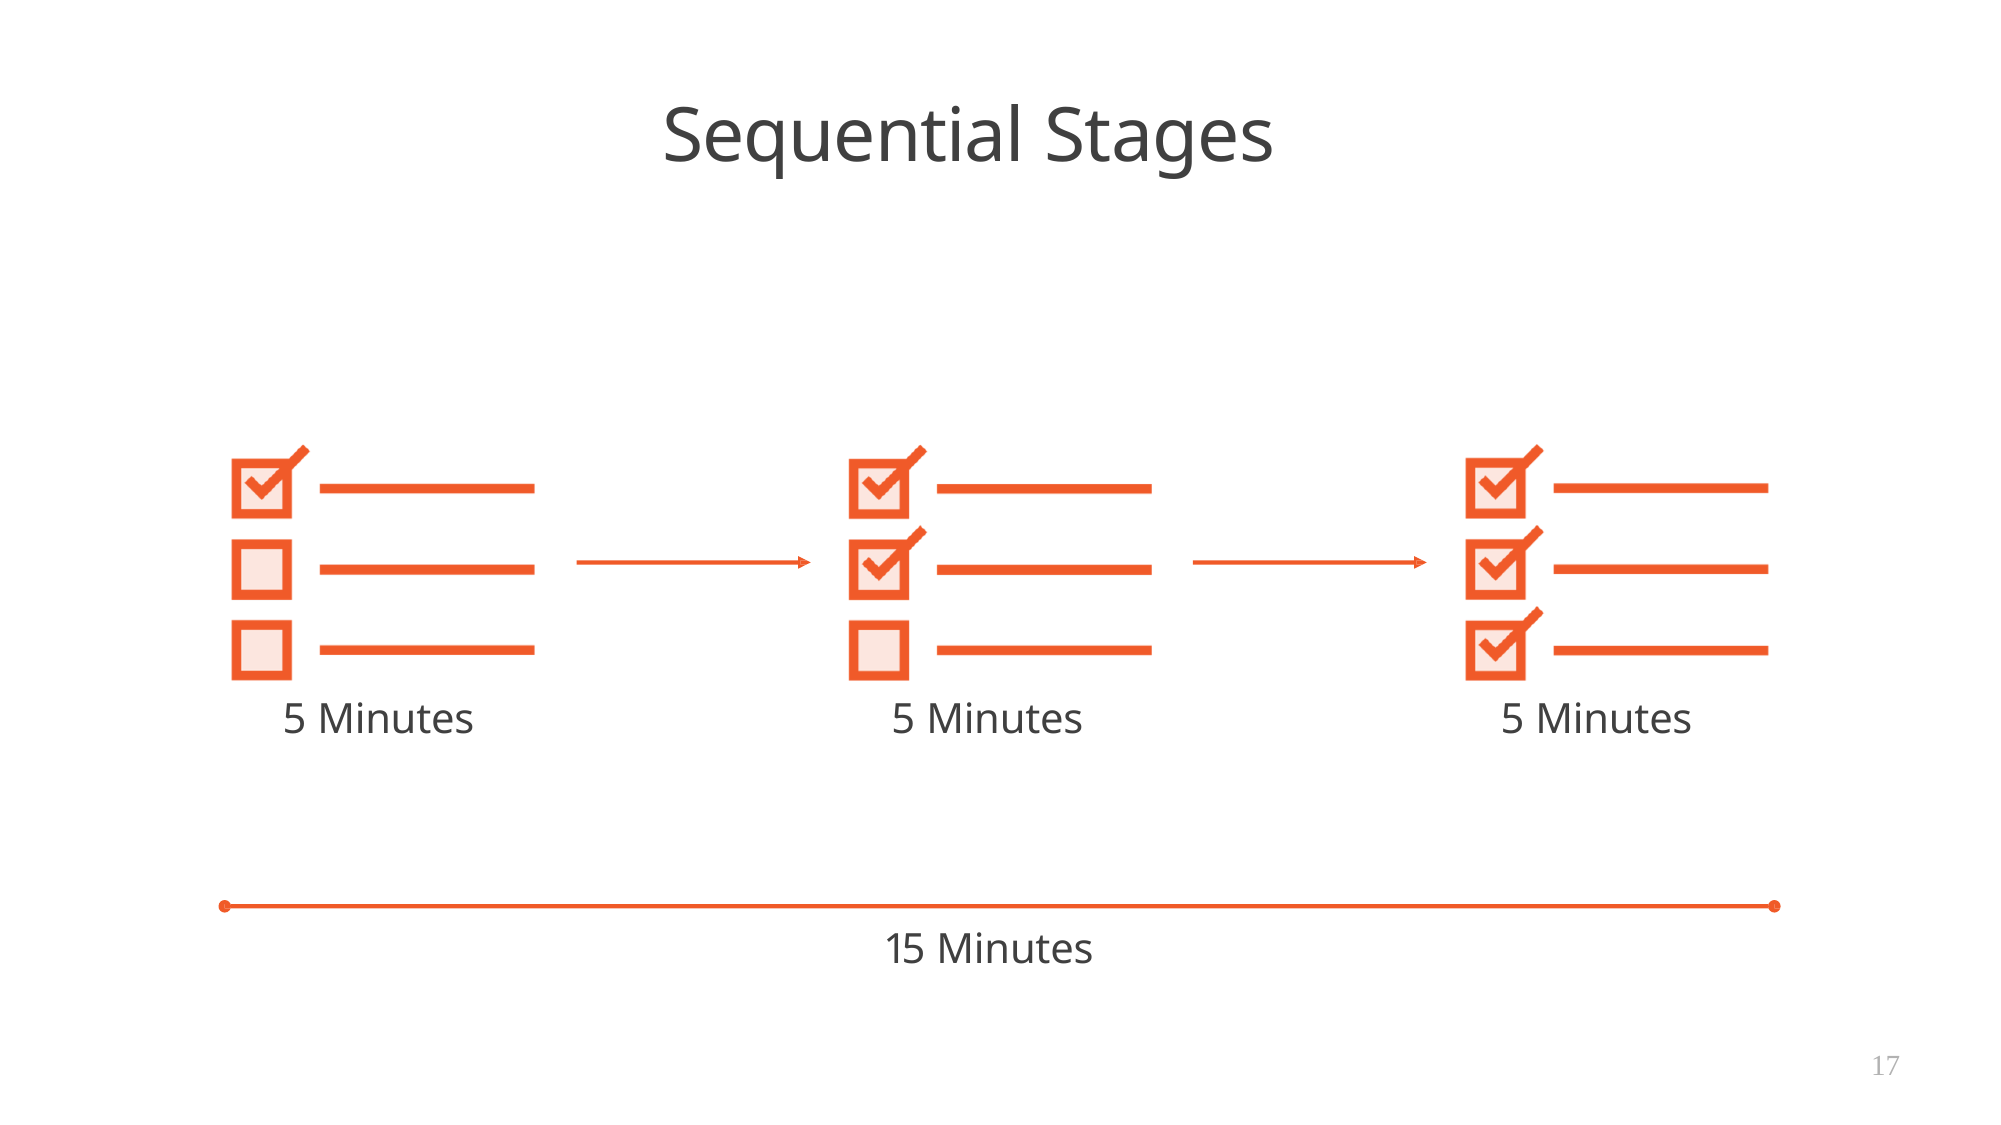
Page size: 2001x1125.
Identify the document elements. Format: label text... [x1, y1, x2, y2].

text_box [218, 900, 1781, 913]
text_box 5 Minutes [1498, 695, 1704, 743]
picture [1459, 438, 1775, 687]
text_box [576, 556, 811, 569]
picture [225, 438, 541, 687]
text_box 5 Minutes [280, 694, 486, 743]
text_box 15 Minutes [881, 919, 1103, 972]
title Sequential Stages [486, 83, 1500, 274]
text_box [1192, 556, 1427, 569]
text_box 5 Minutes [889, 694, 1095, 743]
slide_number 17 [1440, 1046, 1900, 1103]
picture [842, 438, 1158, 687]
